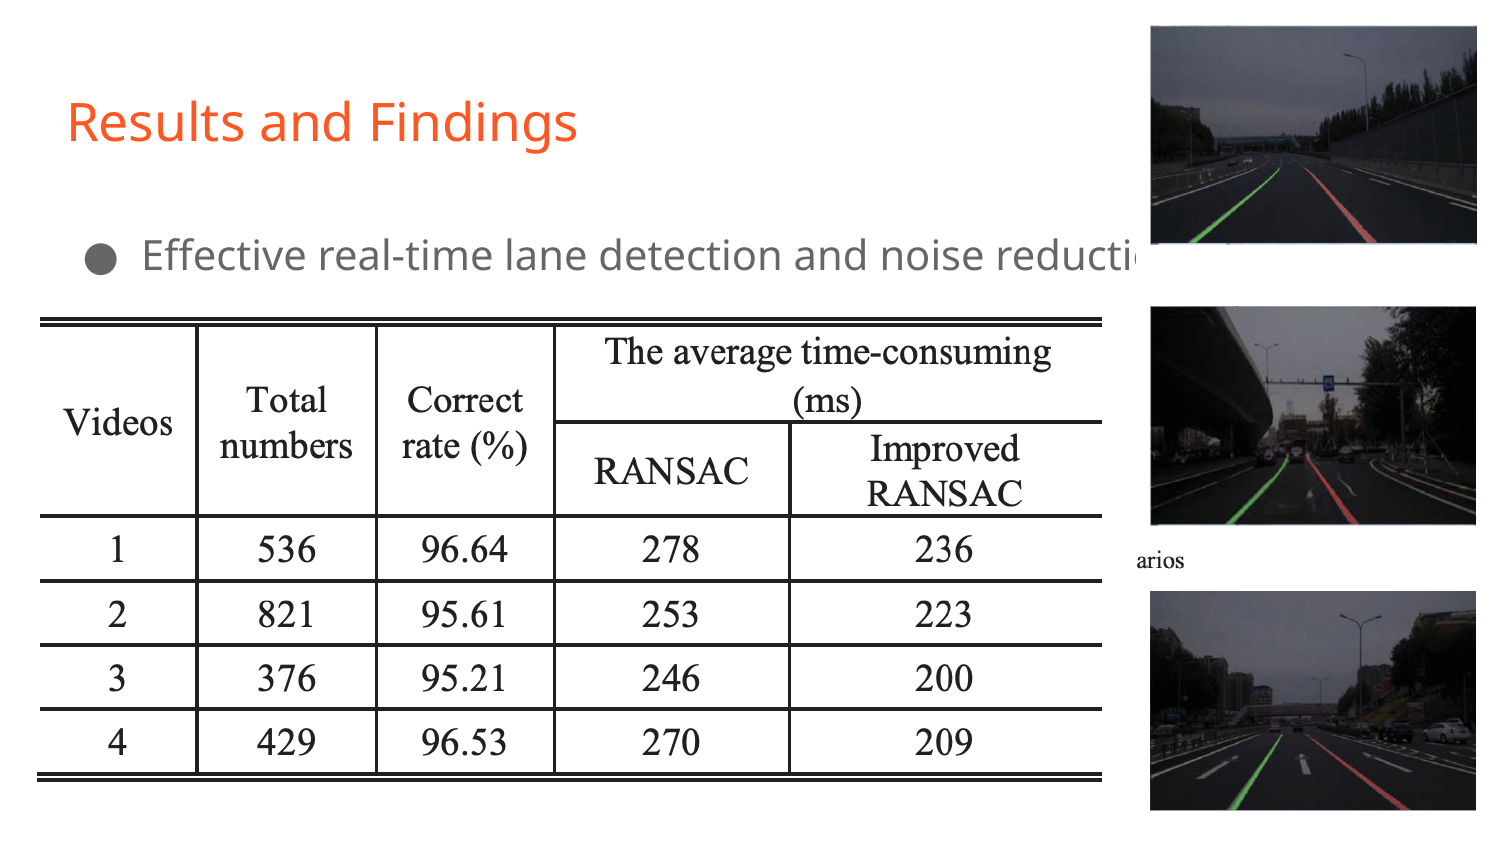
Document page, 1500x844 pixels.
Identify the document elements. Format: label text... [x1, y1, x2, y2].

title Results and Findings [51, 72, 1131, 167]
list Effective real-time lane detection and noise reduction [51, 189, 1131, 750]
picture [1136, 16, 1485, 828]
picture [13, 304, 1105, 799]
